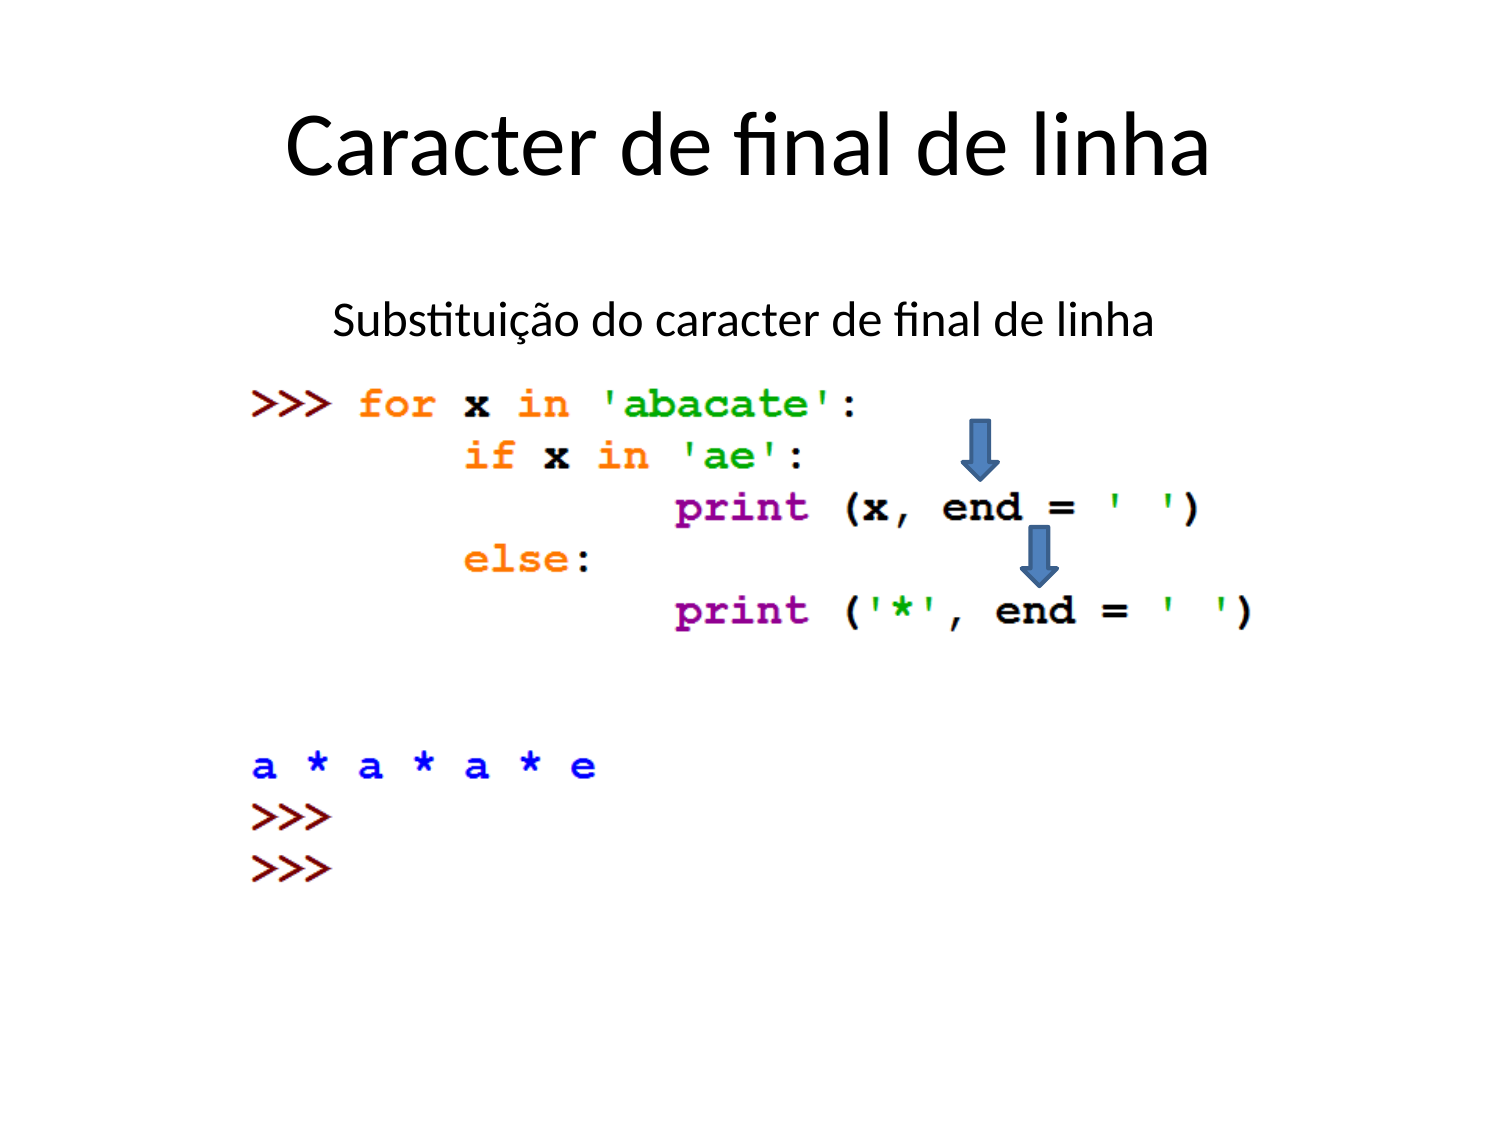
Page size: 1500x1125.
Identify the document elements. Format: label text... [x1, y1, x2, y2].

text_box Substituição do caracter de final de linha [206, 278, 1282, 354]
title Caracter de final de linha [75, 45, 1425, 233]
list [244, 377, 1255, 890]
